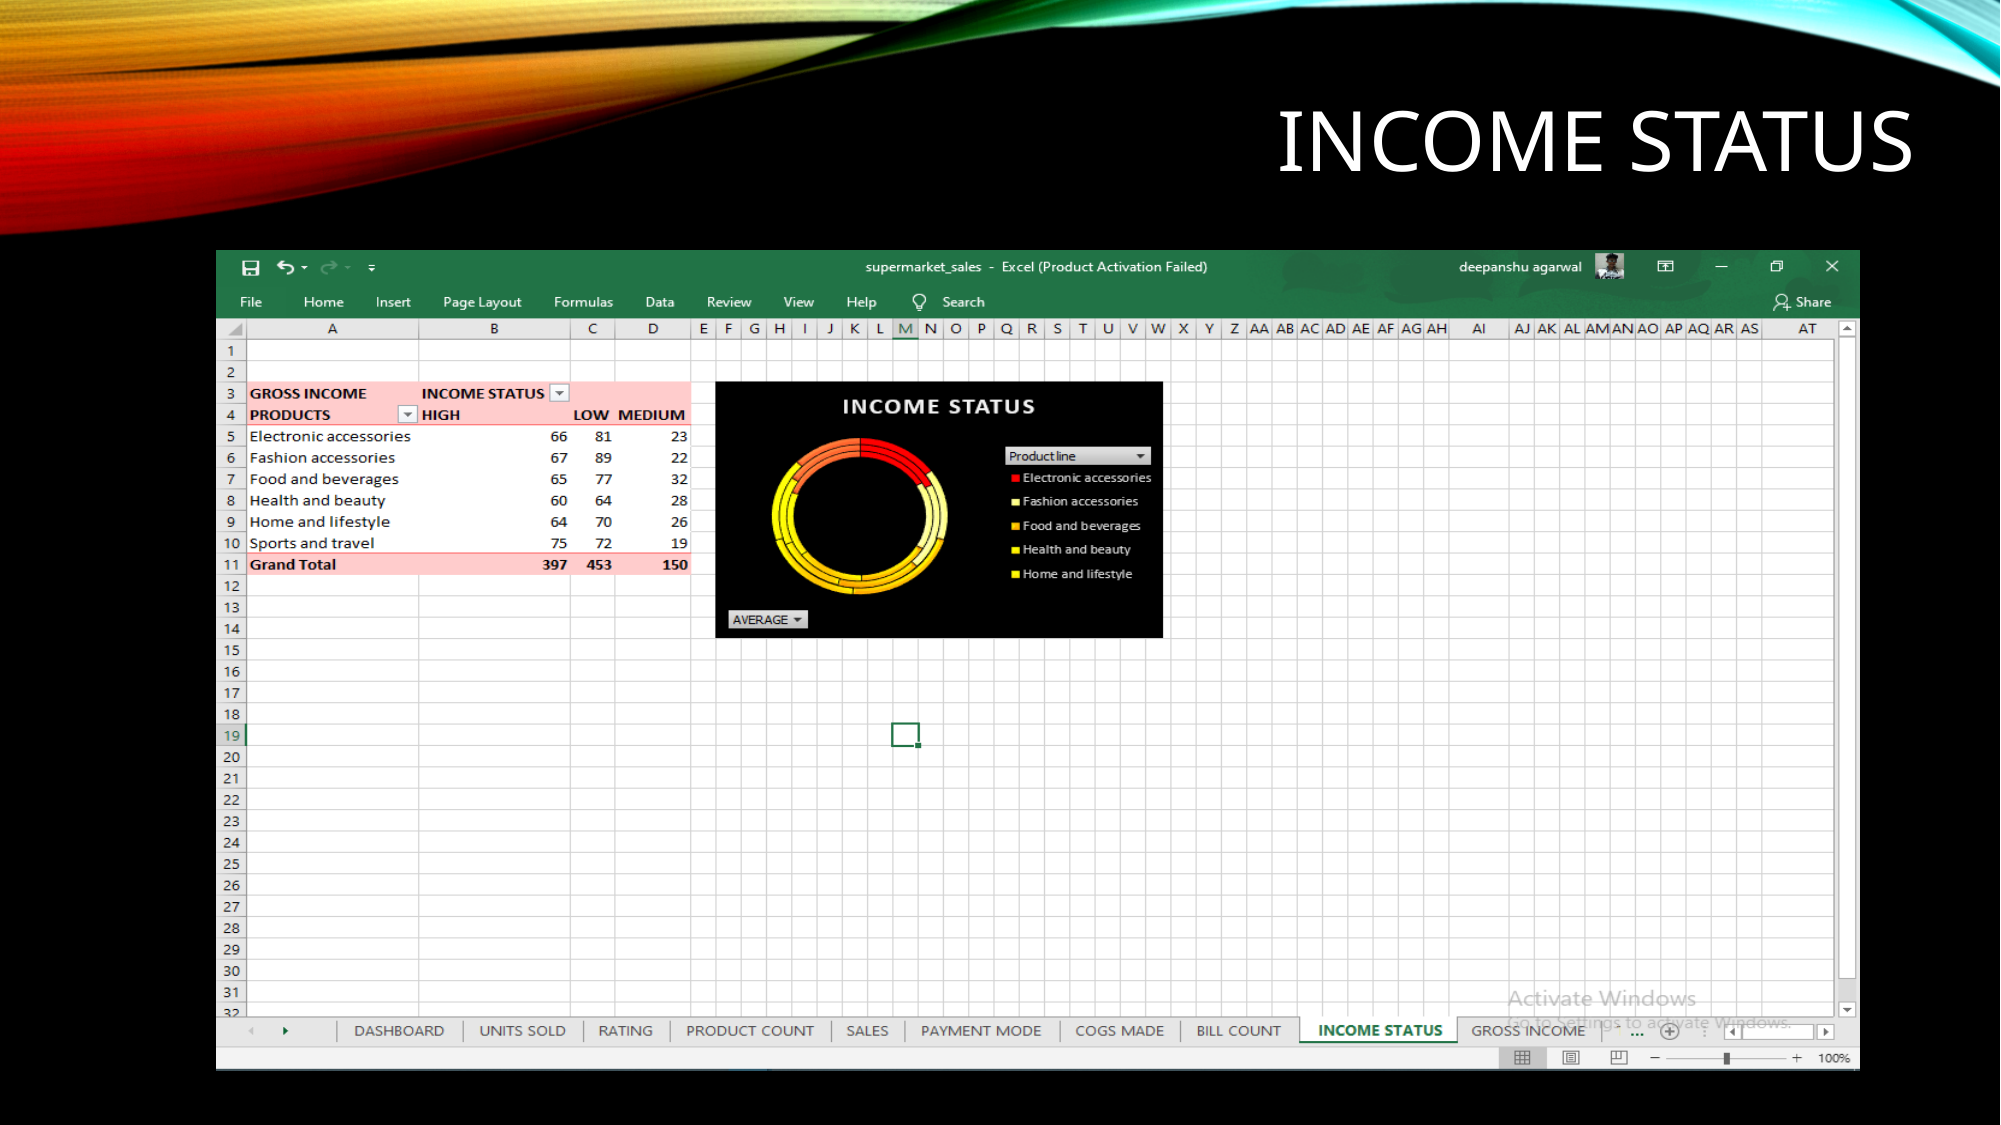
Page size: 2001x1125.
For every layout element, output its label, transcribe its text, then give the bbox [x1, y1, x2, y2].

title INCOME STATUS [517, 38, 1931, 251]
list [216, 250, 1860, 1071]
picture [0, 0, 2000, 237]
